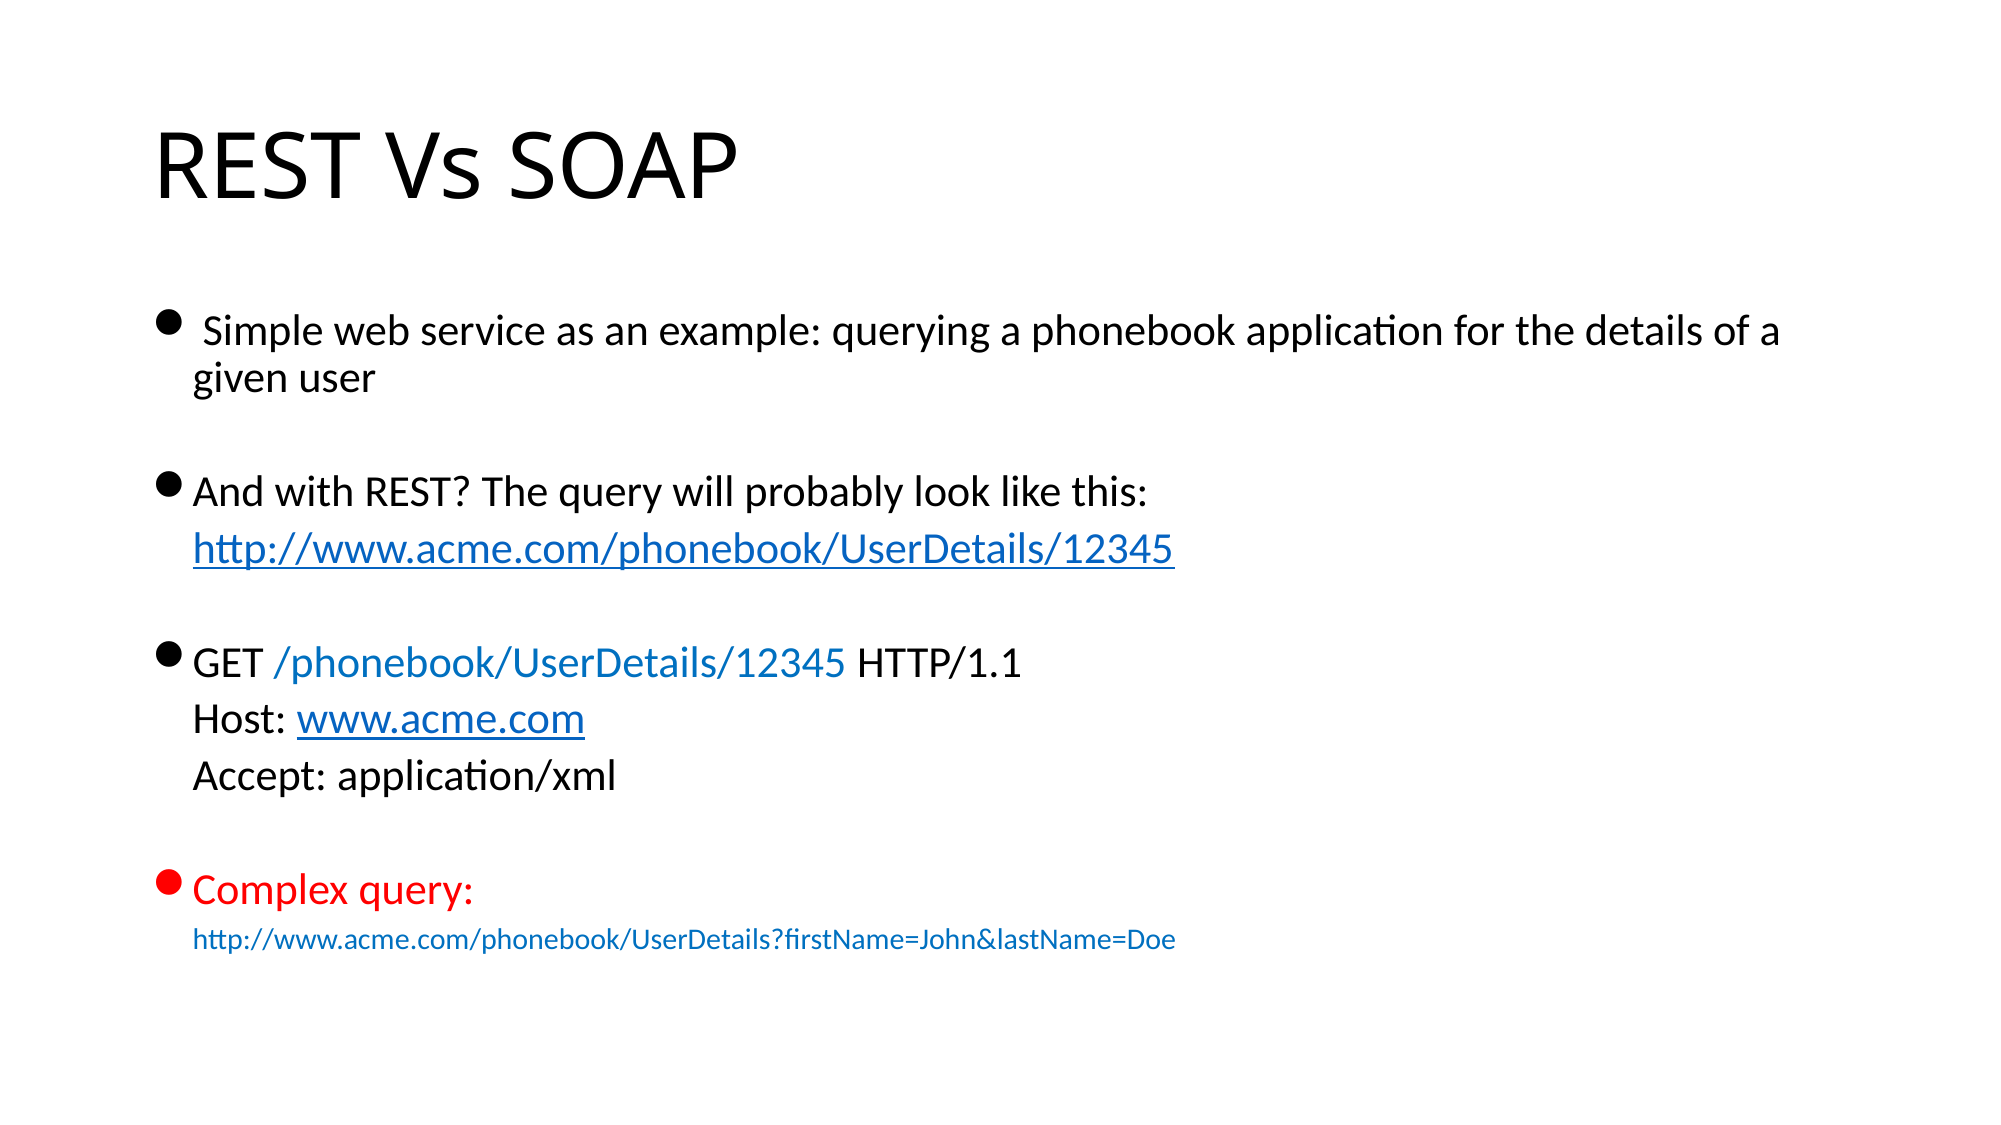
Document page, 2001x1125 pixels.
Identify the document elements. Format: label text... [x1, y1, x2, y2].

title REST Vs SOAP [137, 59, 1863, 278]
list Simple web service as an example: querying a phonebook application for the details of a given user And with REST? The query will probably look like this: http://www.acme.com/phonebook/UserDetails/12345 GET /phonebook/UserDetails/12345 HTTP/1.1 Host: www.acme.com Accept: application/xml Complex query: http://www.acme.com/phonebook/UserDetails?firstName=John&lastName=Doe [137, 299, 1863, 1014]
